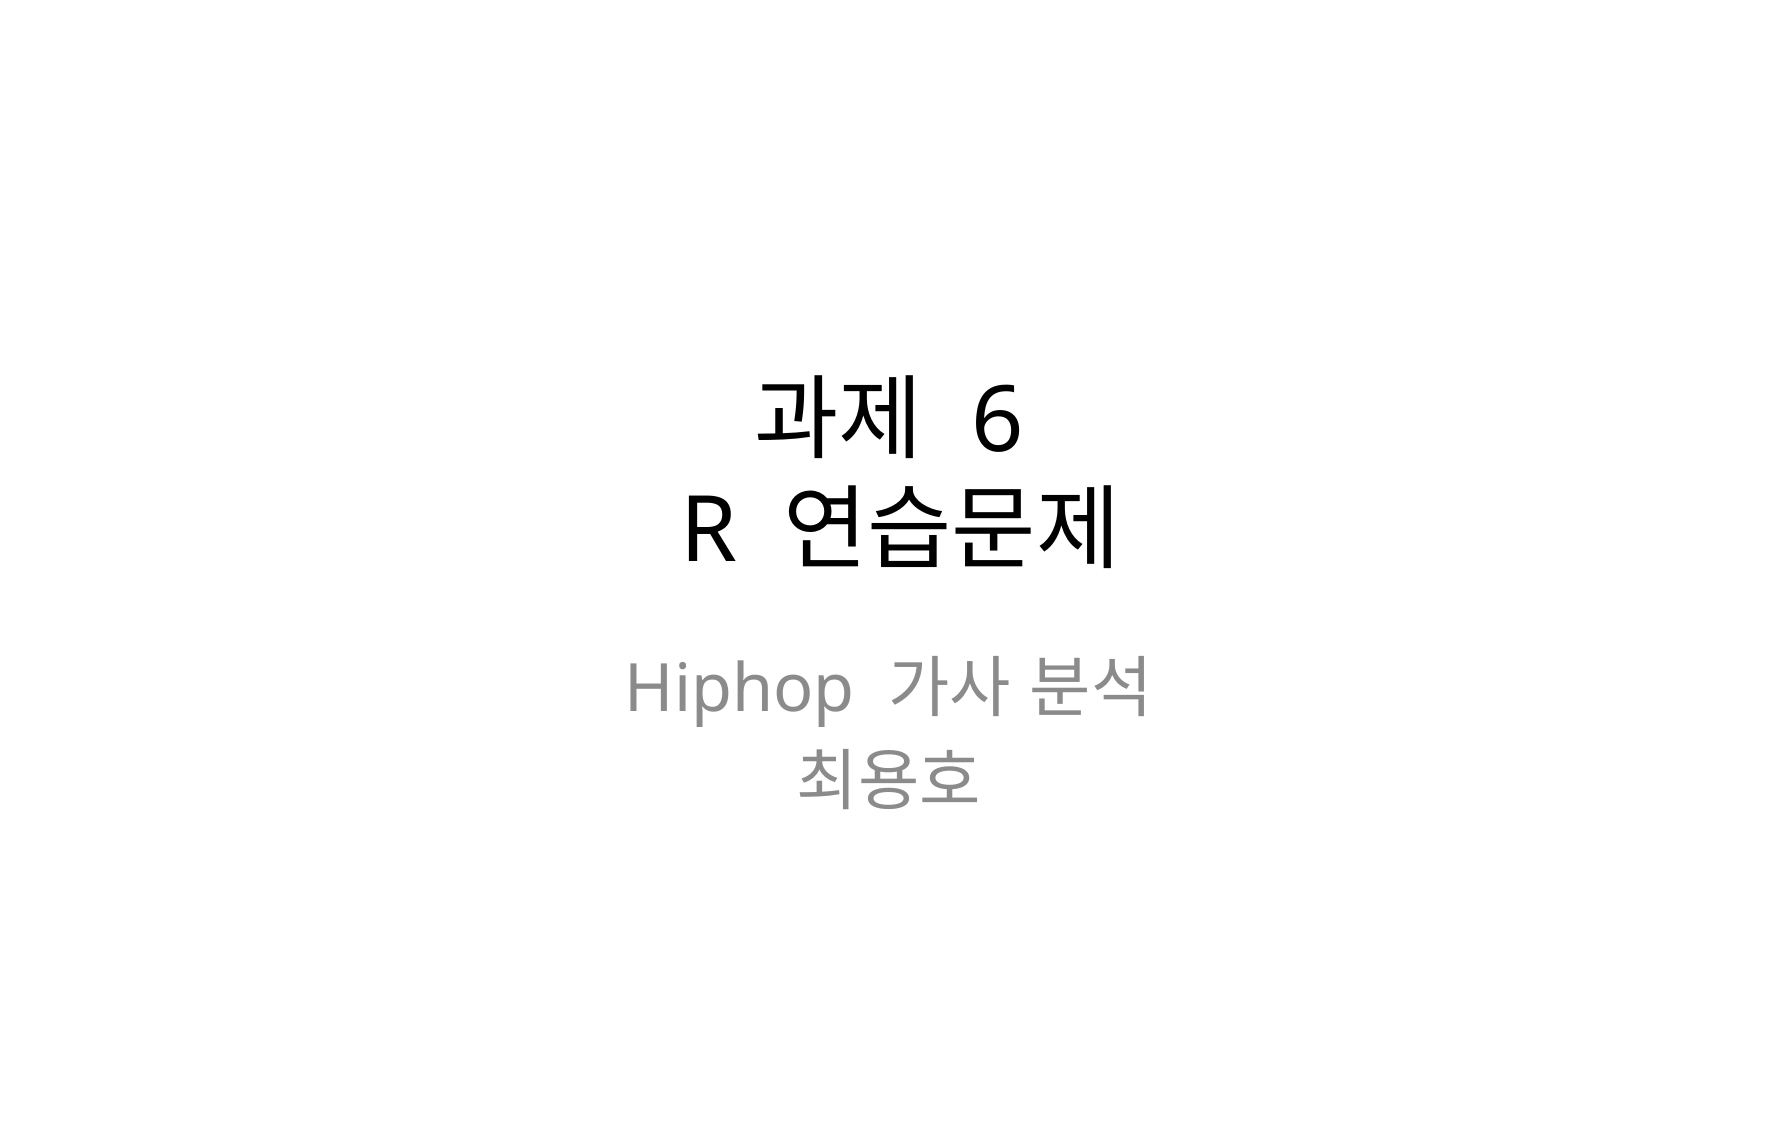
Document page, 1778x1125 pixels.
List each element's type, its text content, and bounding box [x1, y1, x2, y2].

title 과제 6 R 연습문제 [133, 349, 1645, 591]
subtitle Hiphop 가사 분석 최용호 [266, 637, 1512, 925]
